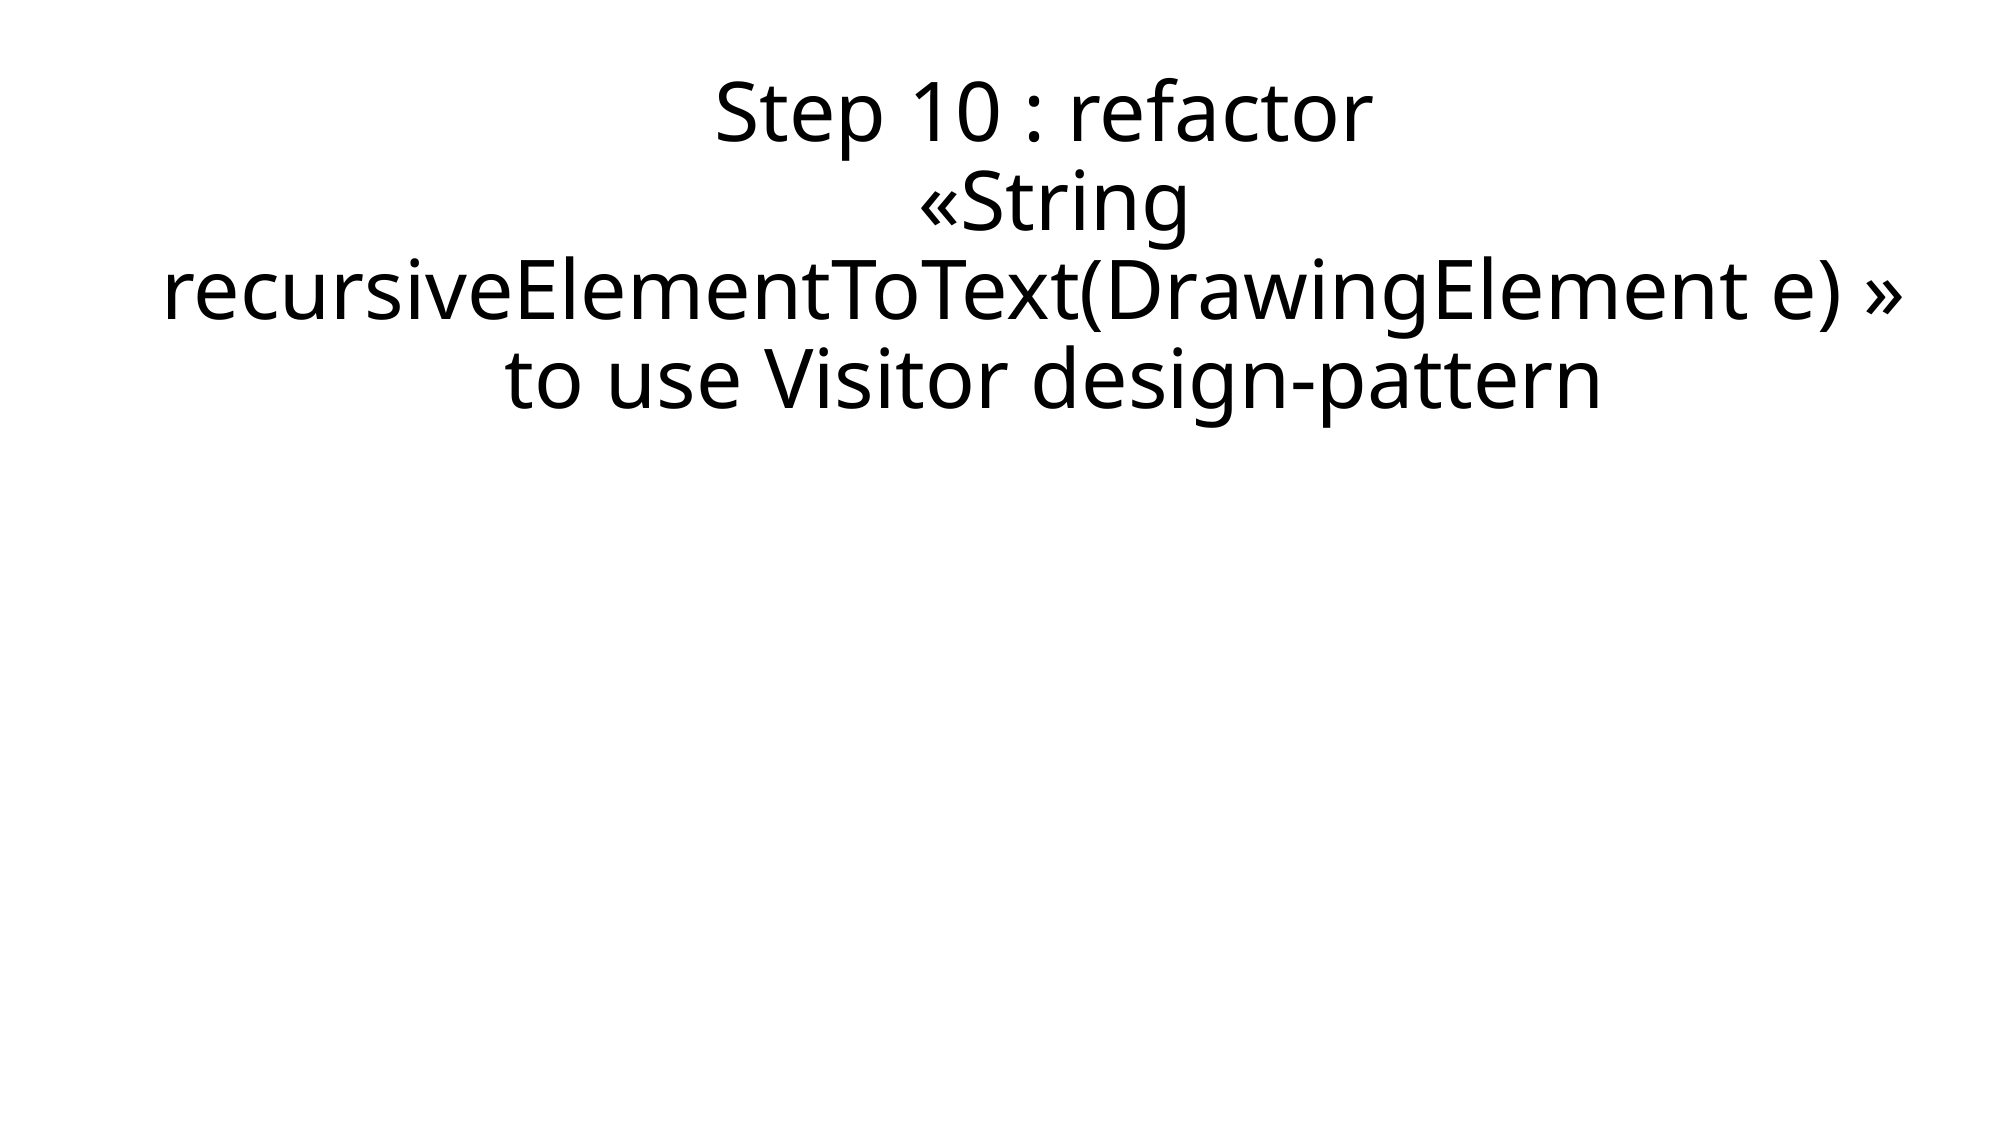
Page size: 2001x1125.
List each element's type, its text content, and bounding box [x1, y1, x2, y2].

title Step 10 : refactor «String recursiveElementToText(DrawingElement e) » to use Visitor design-pattern [137, 59, 1973, 438]
